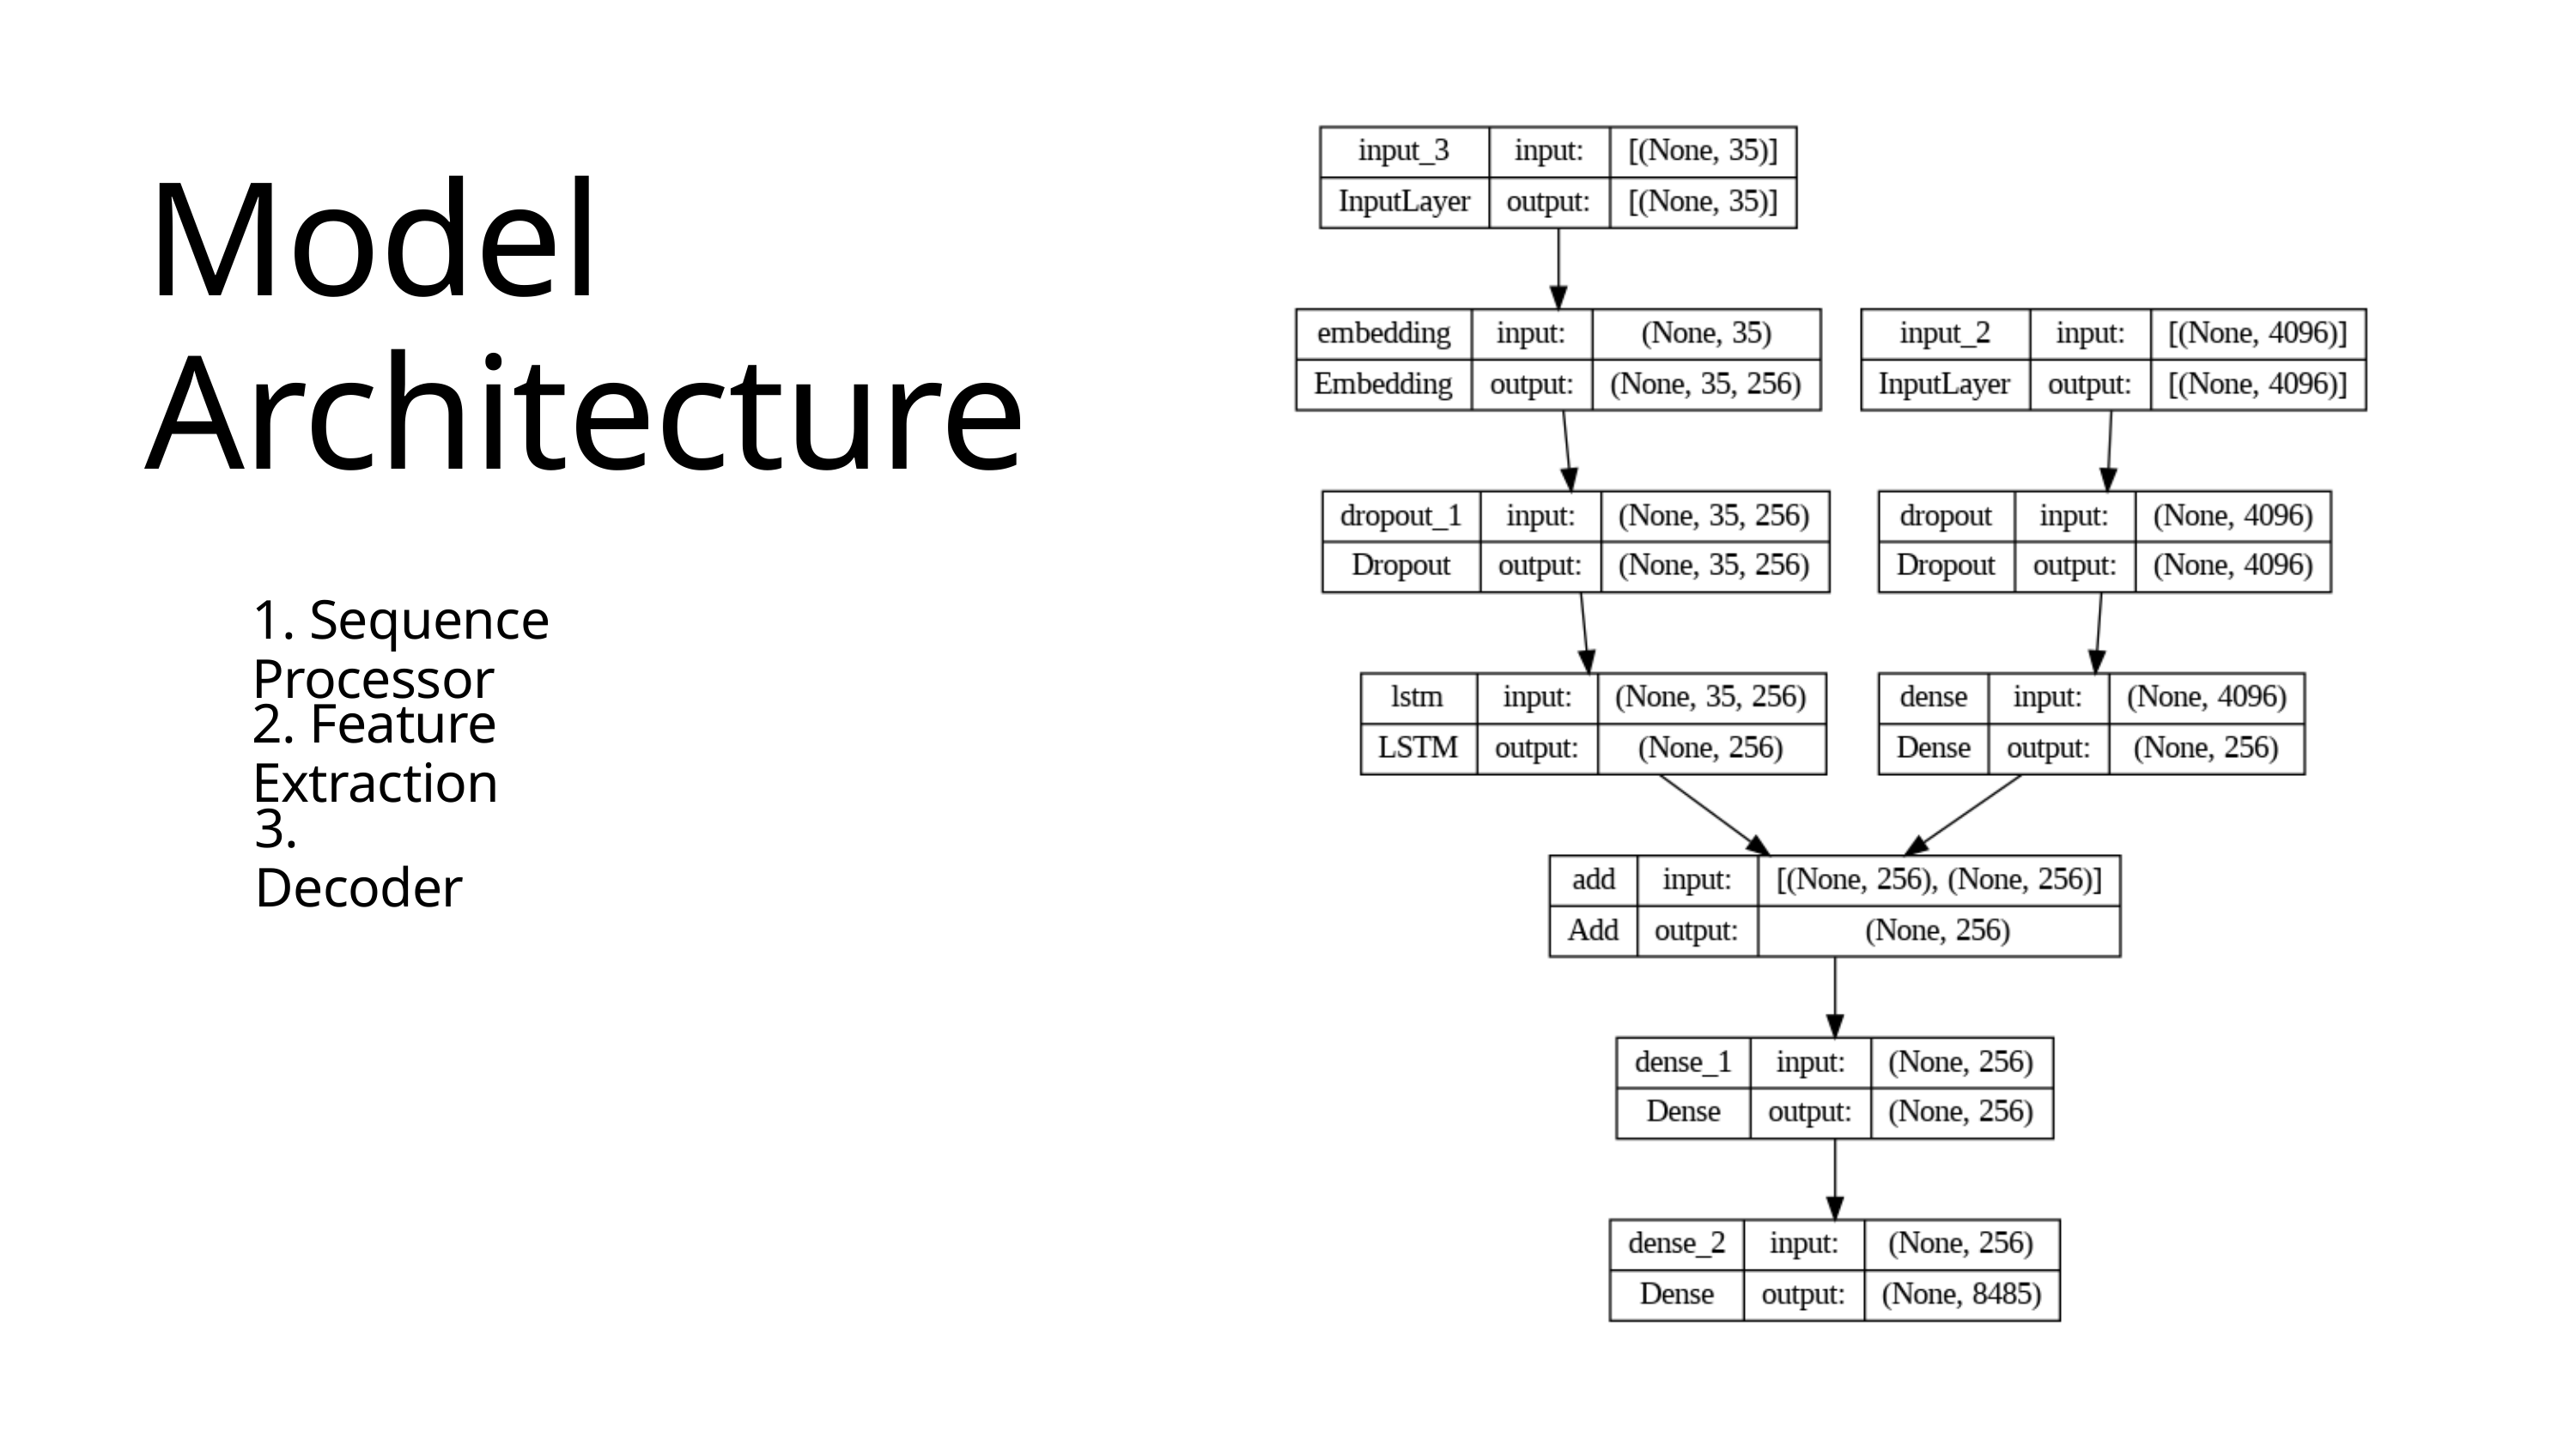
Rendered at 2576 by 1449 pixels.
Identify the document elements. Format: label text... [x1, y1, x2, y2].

text_box 3. Decoder [254, 813, 506, 918]
text_box 2. Feature Extraction [252, 694, 749, 813]
text_box 1. Sequence Processor [252, 591, 759, 709]
picture [1287, 118, 2376, 1331]
text_box Model Architecture [144, 154, 1059, 501]
